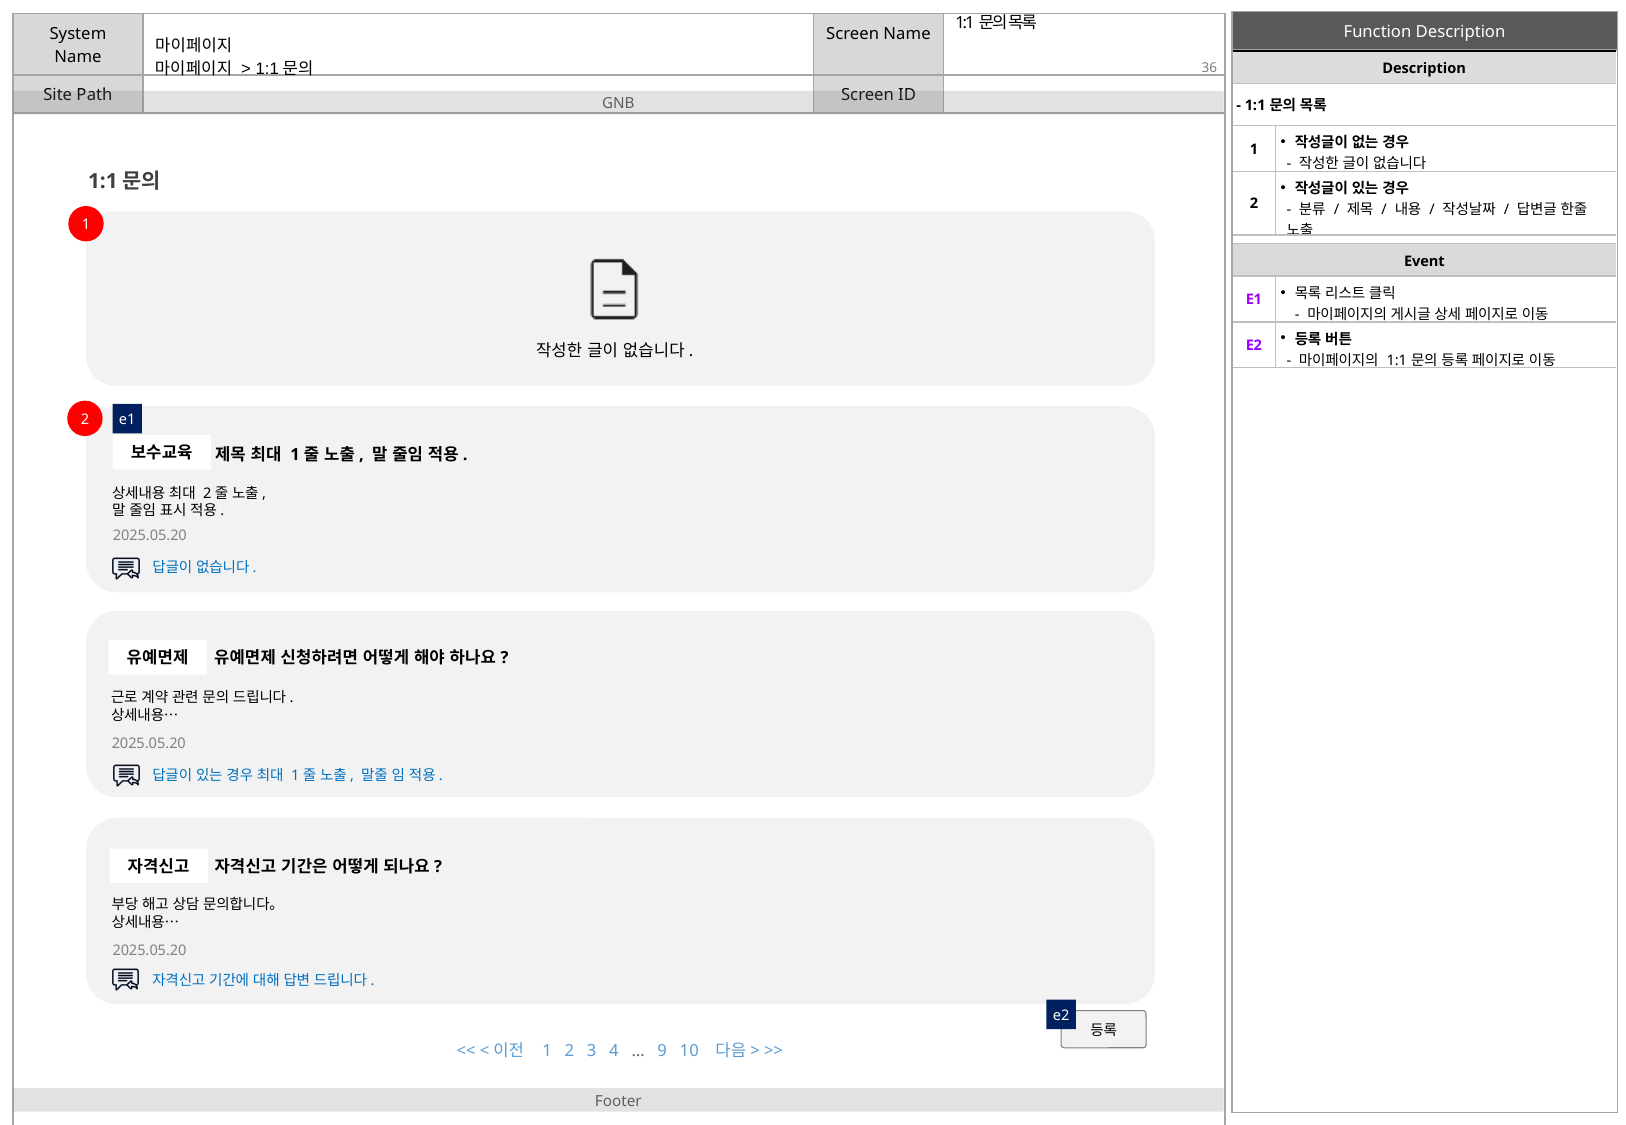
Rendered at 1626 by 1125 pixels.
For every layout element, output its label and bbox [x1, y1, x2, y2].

text_box [83, 815, 1158, 1050]
table_cell [1276, 277, 1616, 321]
table_header [1233, 244, 1616, 275]
table_header [1233, 52, 1616, 83]
text_box [68, 205, 1158, 388]
text_box [83, 608, 1158, 800]
table_cell [1233, 277, 1275, 321]
table_cell [1233, 323, 1275, 367]
table_cell [1276, 323, 1616, 367]
picture [112, 762, 140, 790]
table_cell [1276, 126, 1616, 171]
picture [575, 250, 655, 329]
table_cell [1276, 172, 1616, 234]
title [143, 52, 813, 87]
table_cell [1233, 172, 1275, 234]
list [943, 14, 1227, 50]
picture [112, 966, 139, 993]
text_box [73, 148, 254, 201]
table_cell [1233, 84, 1616, 125]
text_box [67, 400, 1158, 595]
picture [112, 555, 140, 583]
table_cell [1233, 126, 1275, 171]
text_box [444, 1033, 796, 1066]
